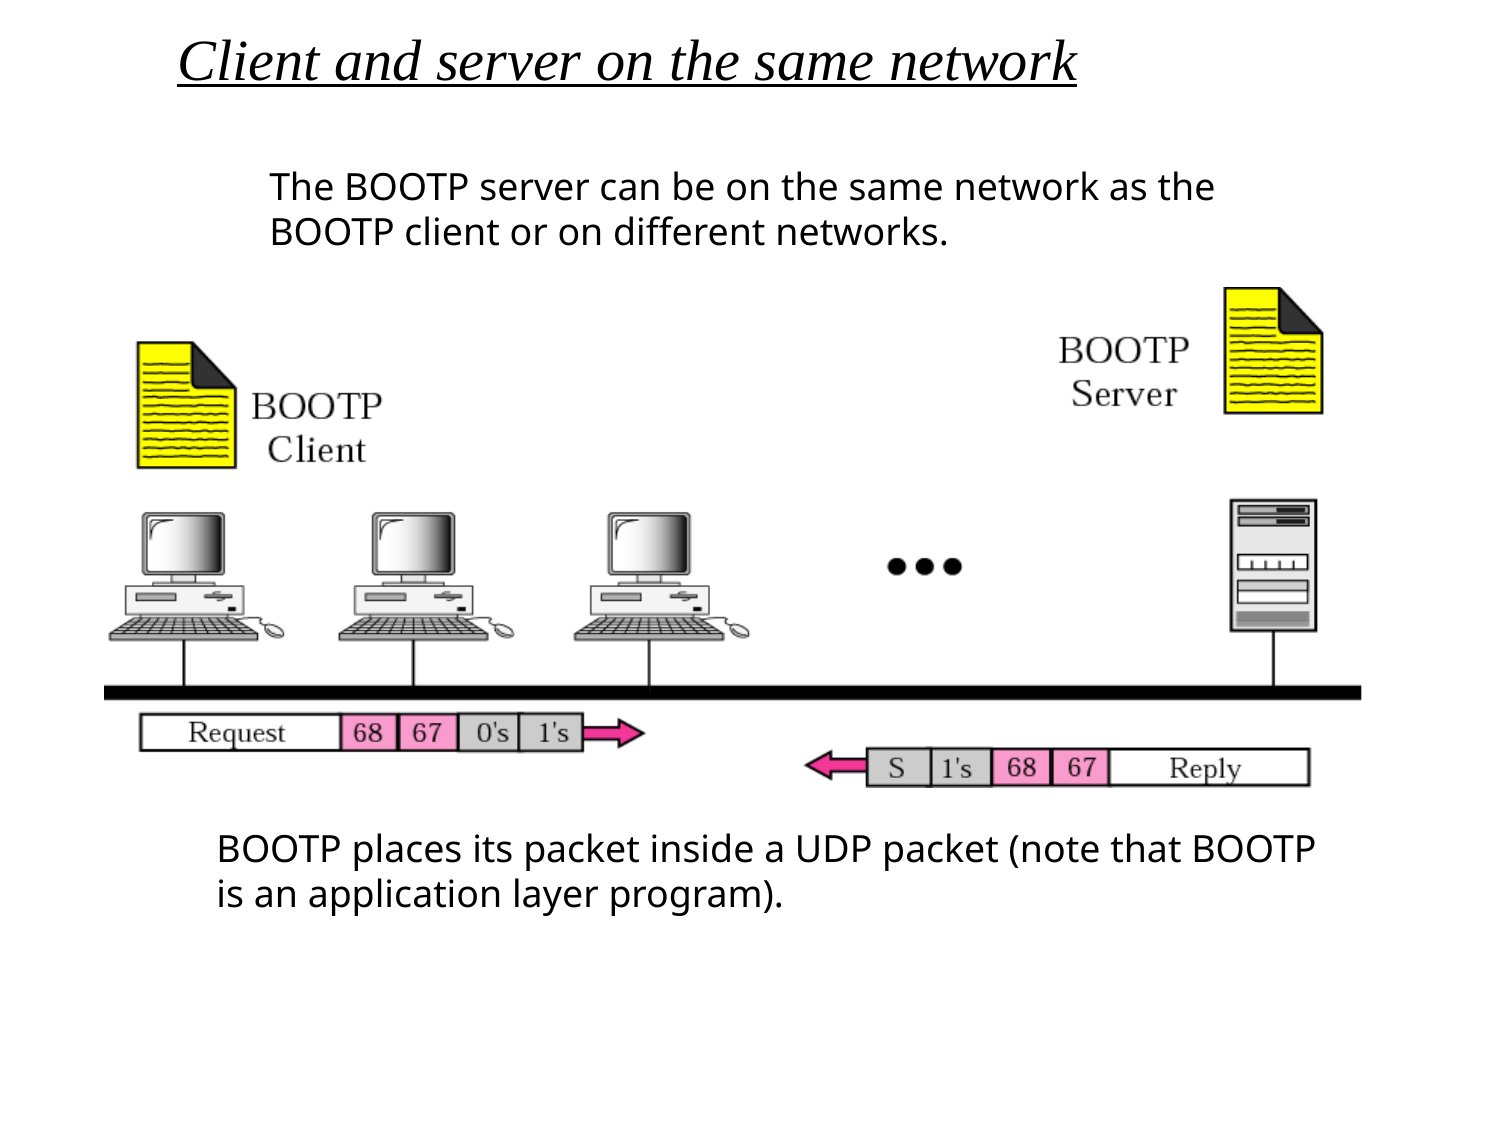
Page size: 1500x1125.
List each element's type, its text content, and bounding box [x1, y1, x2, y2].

text_box The BOOTP server can be on the same network as the BOOTP client or on different networks. [254, 155, 1242, 260]
picture [104, 287, 1363, 788]
text_box BOOTP places its packet inside a UDP packet (note that BOOTP is an application layer program). [201, 817, 1333, 923]
text_box Client and server on the same network [162, 14, 1100, 100]
